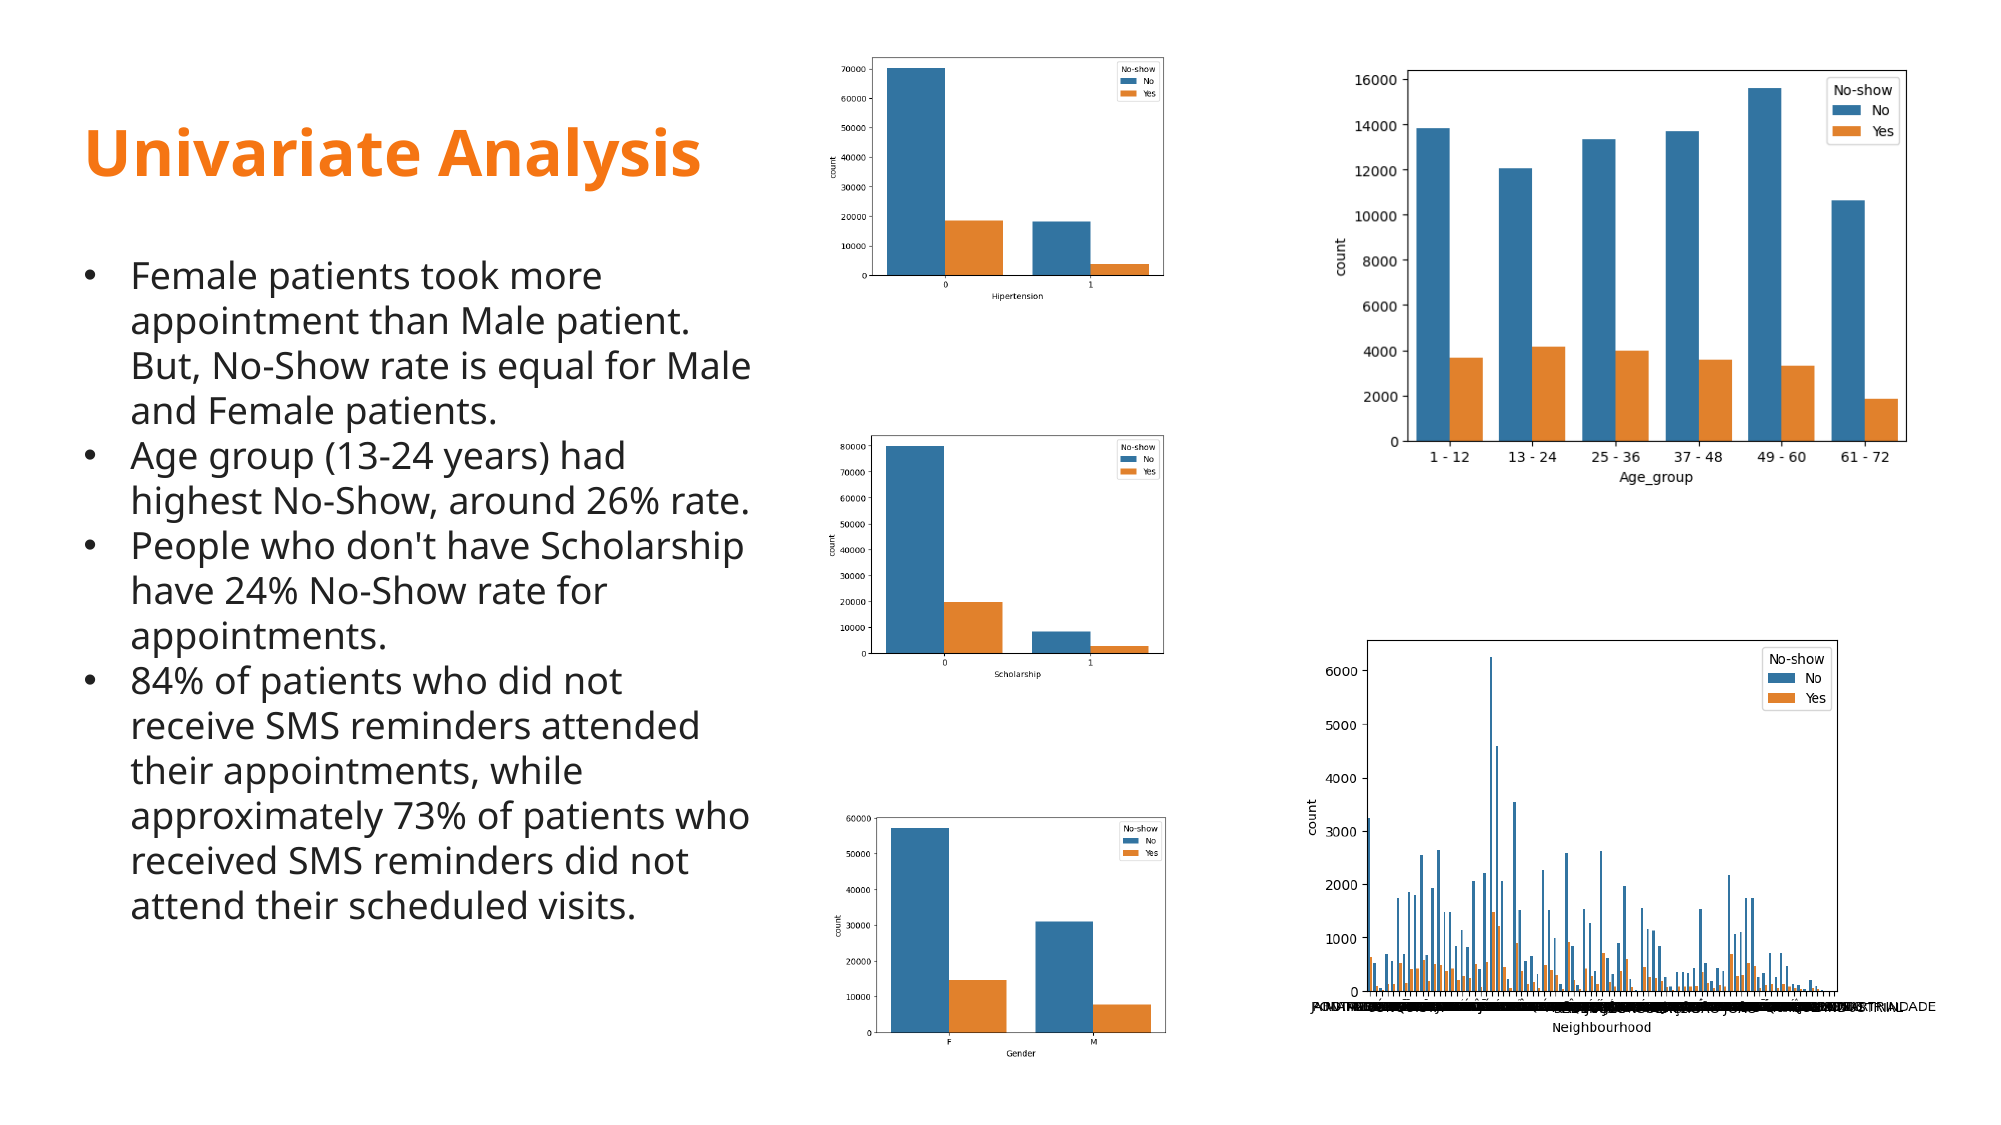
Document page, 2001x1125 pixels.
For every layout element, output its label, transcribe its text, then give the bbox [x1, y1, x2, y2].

picture [1296, 630, 1945, 1043]
text_box Female patients took more appointment than Male patient. But, No-Show rate is equal for Male and Female patients. Age group (13-24 years) had highest No-Show, around 26% rate. People who don't have Scholarship have 24% No-Show rate for appointments. 84% of patients who did not receive SMS reminders attended their appointments, while approximately 73% of patients who received SMS reminders did not attend their scheduled visits. [68, 244, 772, 980]
picture [823, 52, 1169, 306]
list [828, 809, 1171, 1064]
picture [822, 430, 1169, 684]
title Univariate Analysis [68, 53, 772, 198]
picture [1324, 60, 1916, 494]
